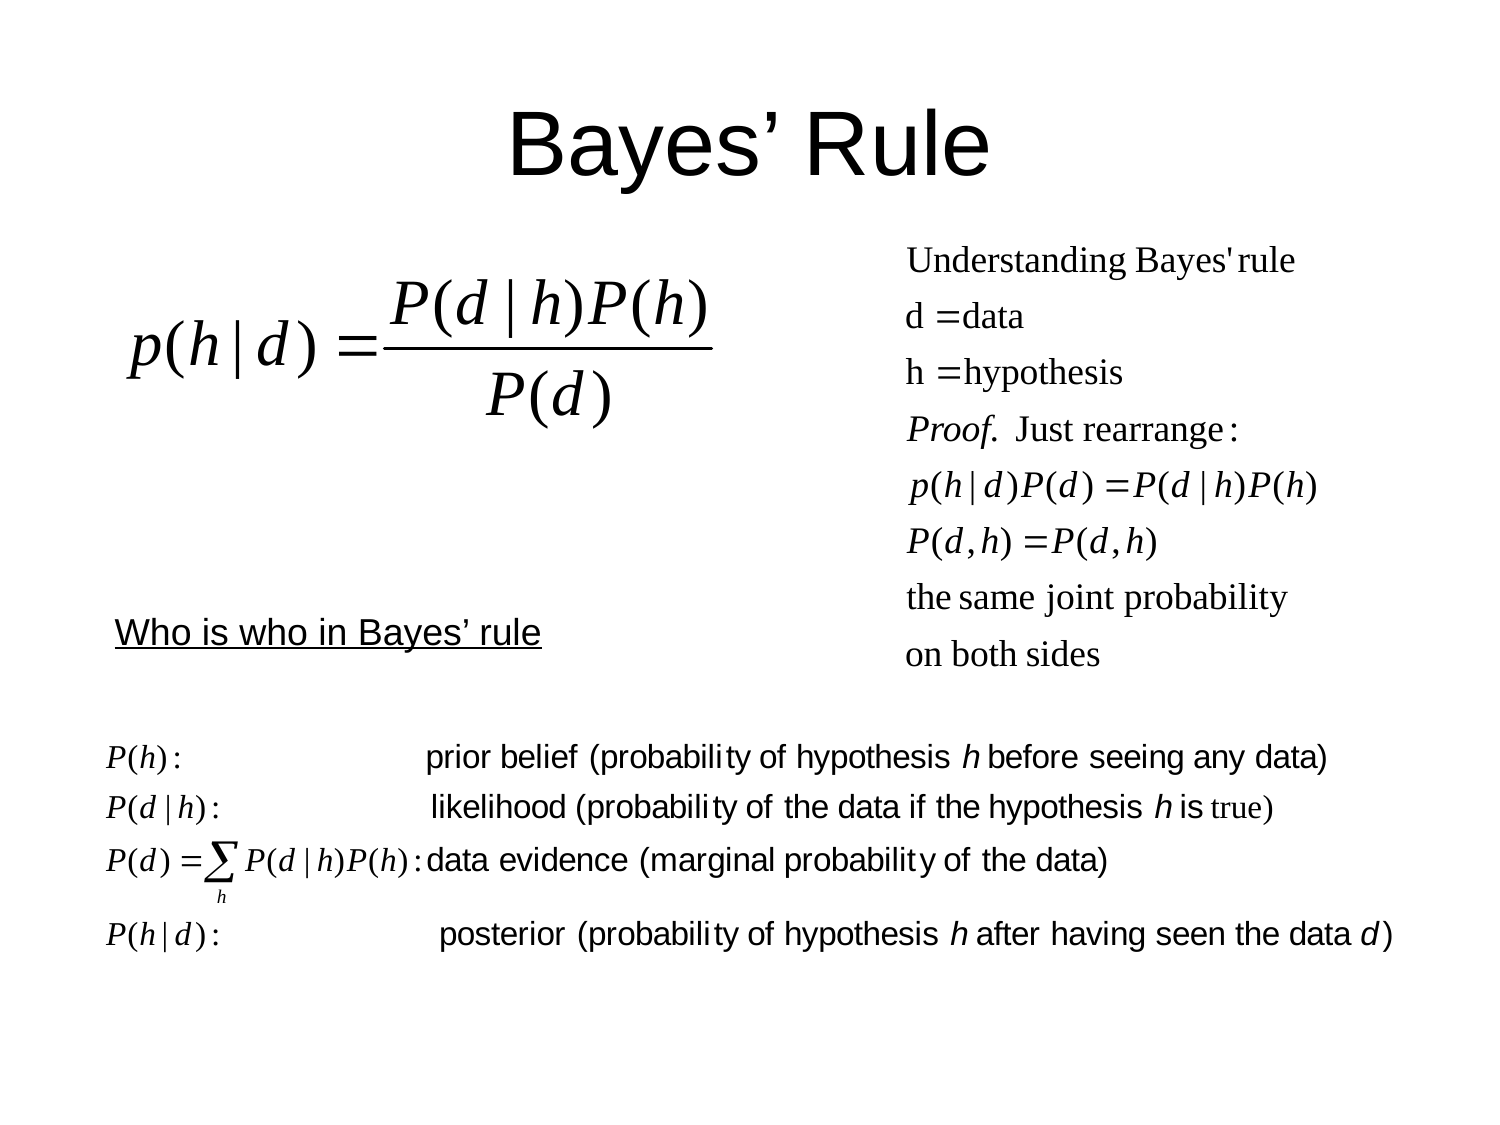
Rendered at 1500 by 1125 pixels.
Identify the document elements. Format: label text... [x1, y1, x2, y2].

text_box Bayes’ Rule [74, 45, 1425, 233]
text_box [99, 737, 1400, 960]
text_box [112, 262, 728, 441]
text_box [899, 237, 1326, 676]
text_box Who is who in Bayes’ rule [99, 599, 788, 661]
